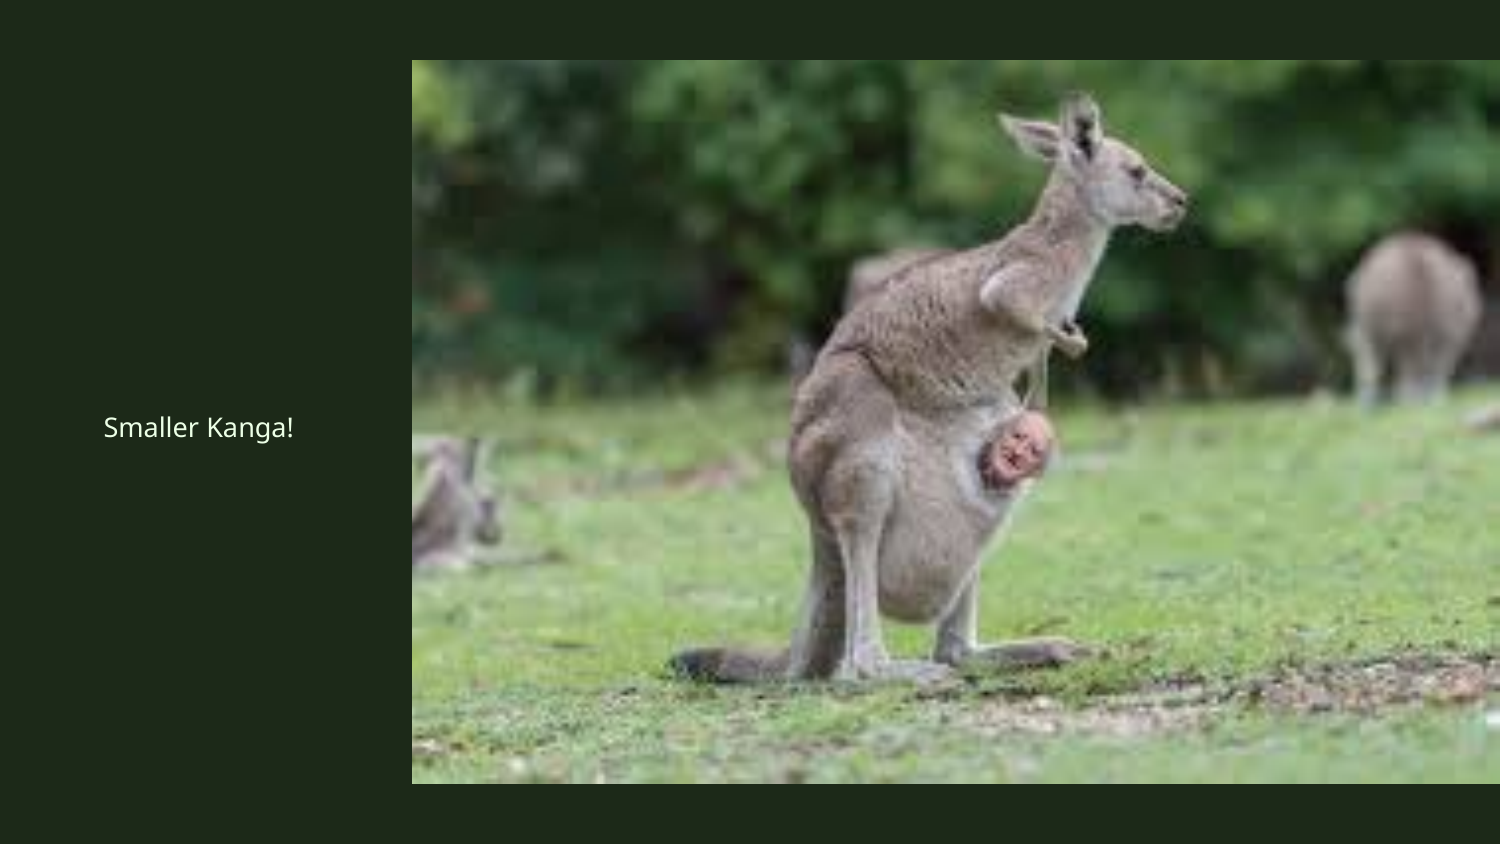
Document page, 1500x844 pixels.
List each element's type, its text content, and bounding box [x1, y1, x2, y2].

picture [412, 59, 1500, 784]
text_box Smaller Kanga! [75, 84, 412, 760]
